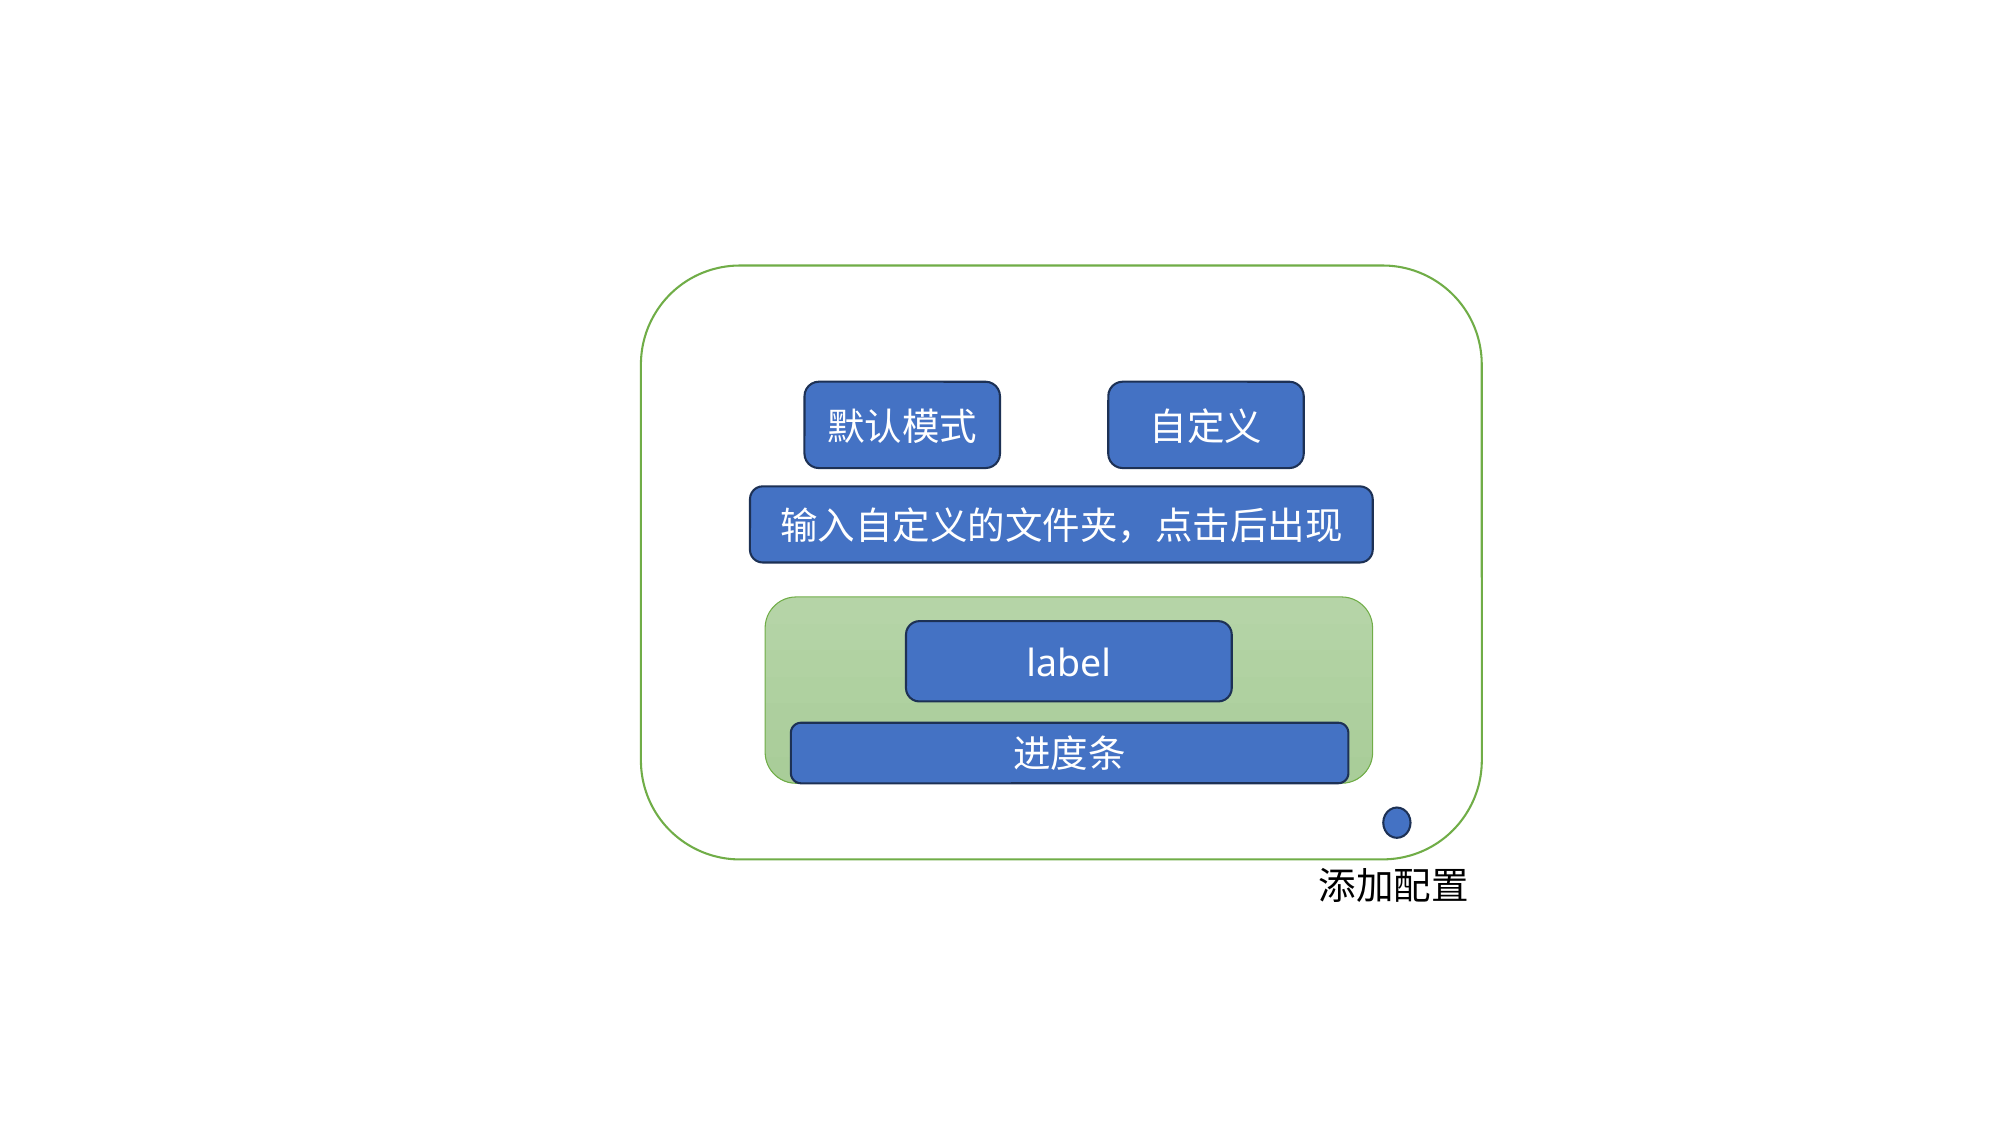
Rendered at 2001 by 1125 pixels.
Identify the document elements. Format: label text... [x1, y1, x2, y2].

text_box 进度条 [789, 721, 1350, 785]
text_box [639, 264, 1483, 861]
text_box [1382, 806, 1412, 839]
text_box 添加配置 [1303, 854, 1512, 915]
text_box 输入自定义的文件夹，点击后出现 [748, 485, 1374, 564]
text_box [764, 596, 1374, 784]
text_box label [904, 620, 1233, 703]
text_box 自定义 [1107, 380, 1305, 470]
text_box 默认模式 [803, 380, 1002, 470]
